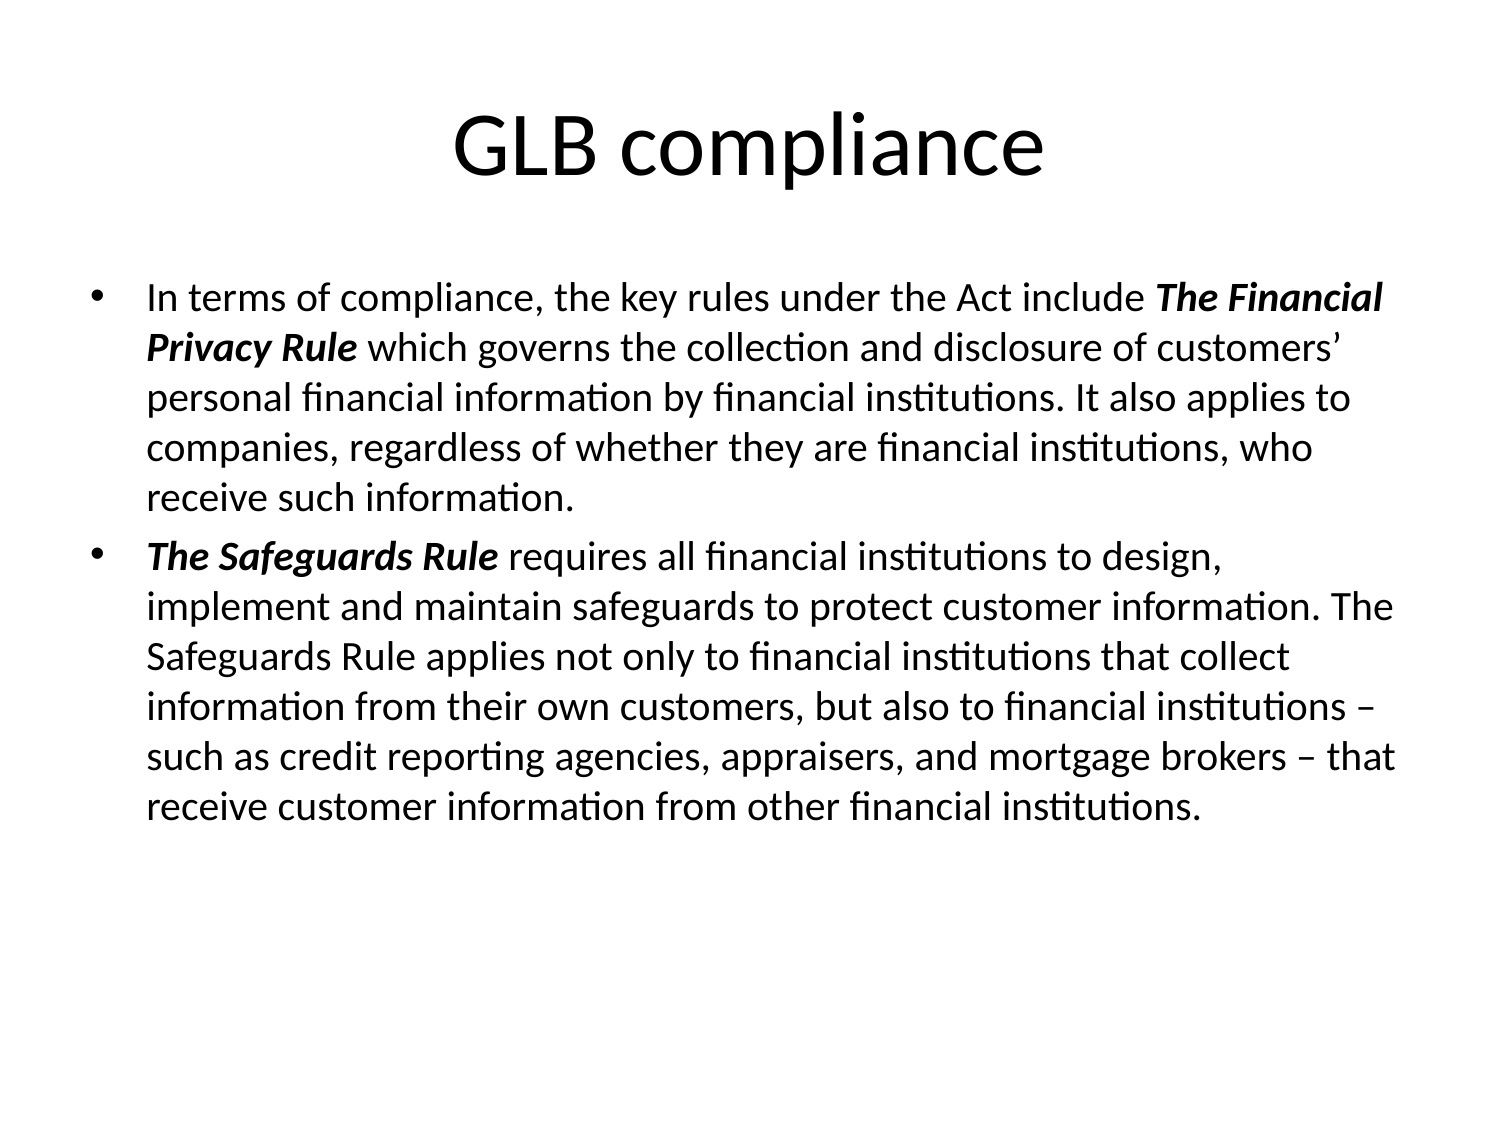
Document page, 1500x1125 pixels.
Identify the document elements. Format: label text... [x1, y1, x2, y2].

list In terms of compliance, the key rules under the Act include The Financial Privacy Rule which governs the collection and disclosure of customers’ personal financial information by financial institutions. It also applies to companies, regardless of whether they are financial institutions, who receive such information. The Safeguards Rule requires all financial institutions to design, implement and maintain safeguards to protect customer information. The Safeguards Rule applies not only to financial institutions that collect information from their own customers, but also to financial institutions – such as credit reporting agencies, appraisers, and mortgage brokers – that receive customer information from other financial institutions. [75, 262, 1425, 1005]
title GLB compliance [75, 45, 1425, 233]
